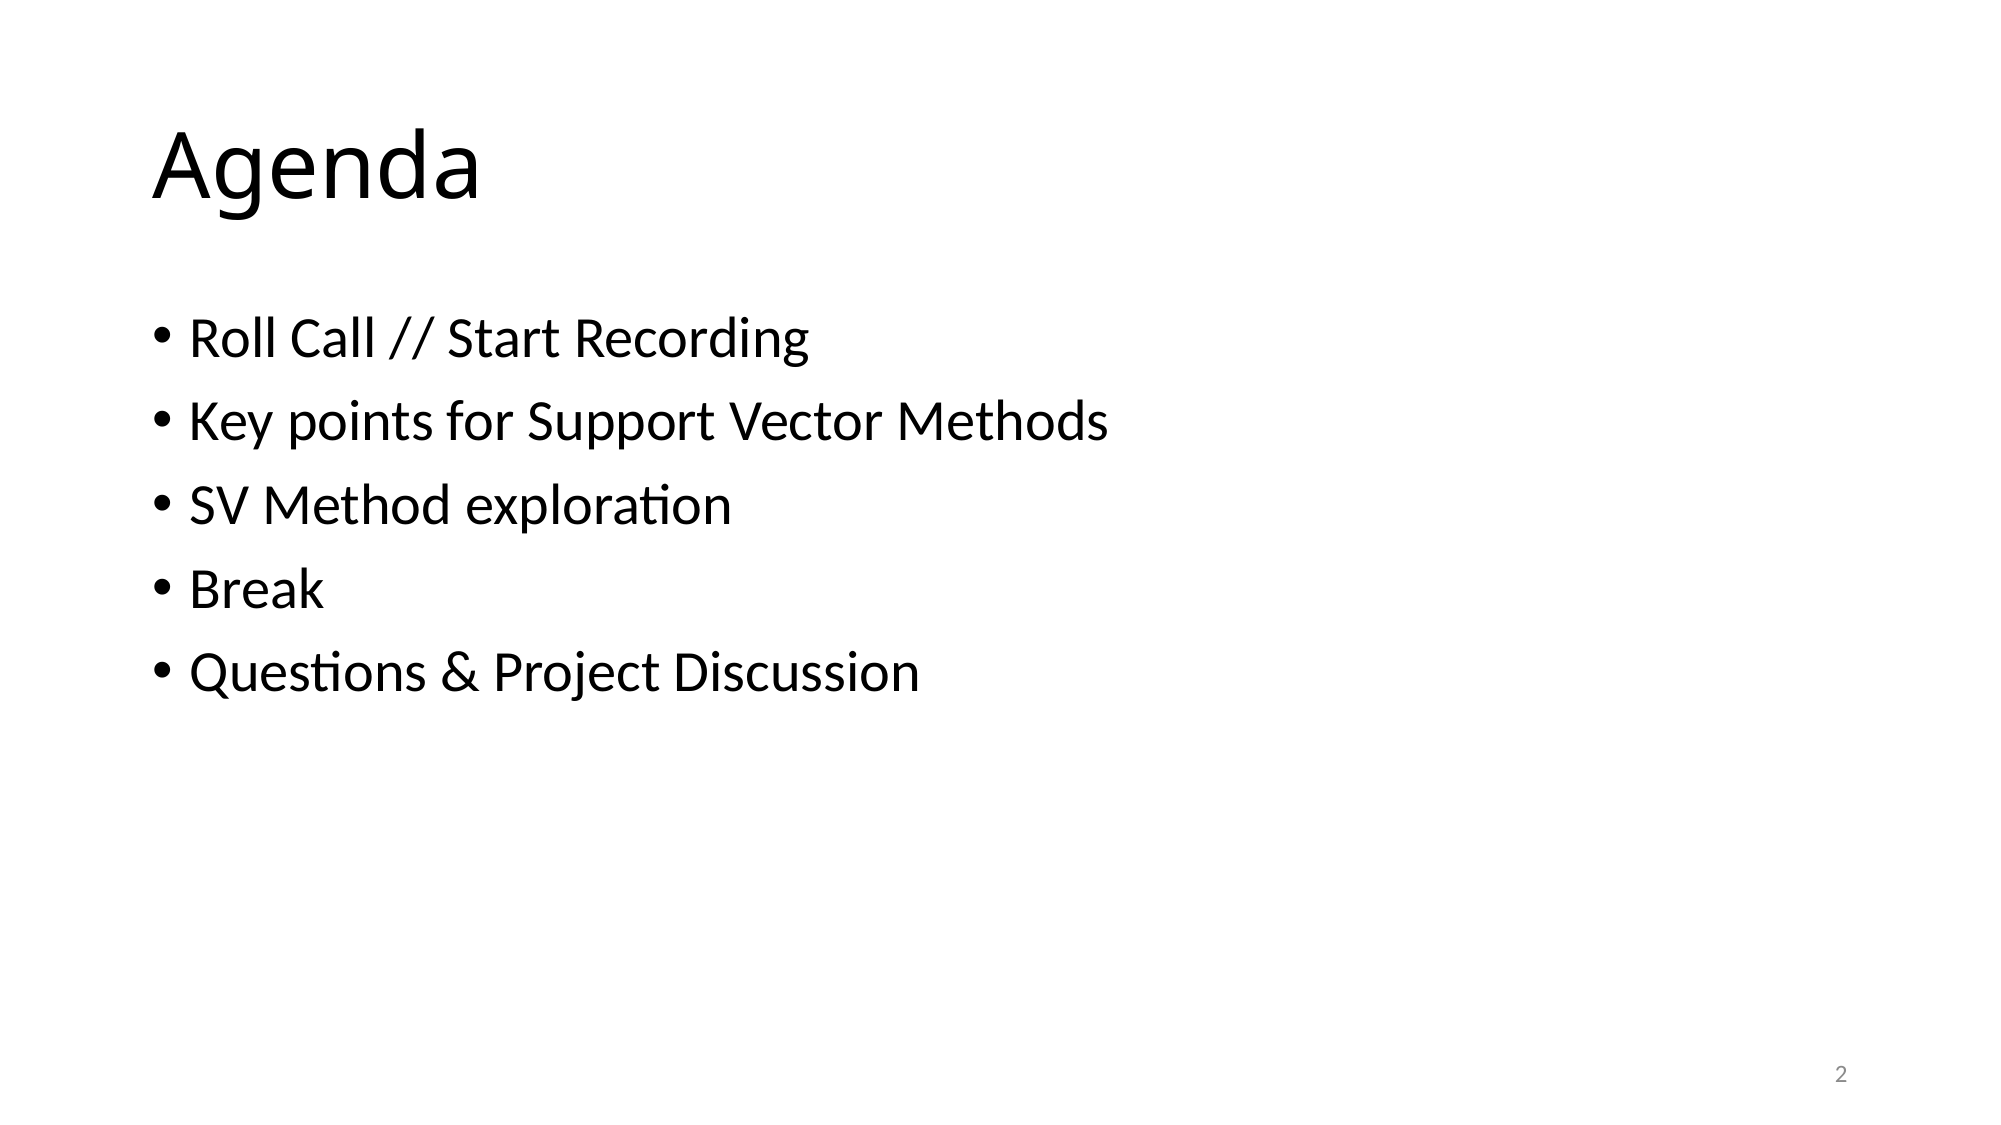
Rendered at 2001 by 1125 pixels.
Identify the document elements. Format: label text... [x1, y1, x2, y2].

list Roll Call // Start Recording Key points for Support Vector Methods SV Method exploration Break Questions & Project Discussion [137, 299, 1863, 1014]
title Agenda [137, 59, 1863, 278]
slide_number 2 [1412, 1042, 1863, 1103]
